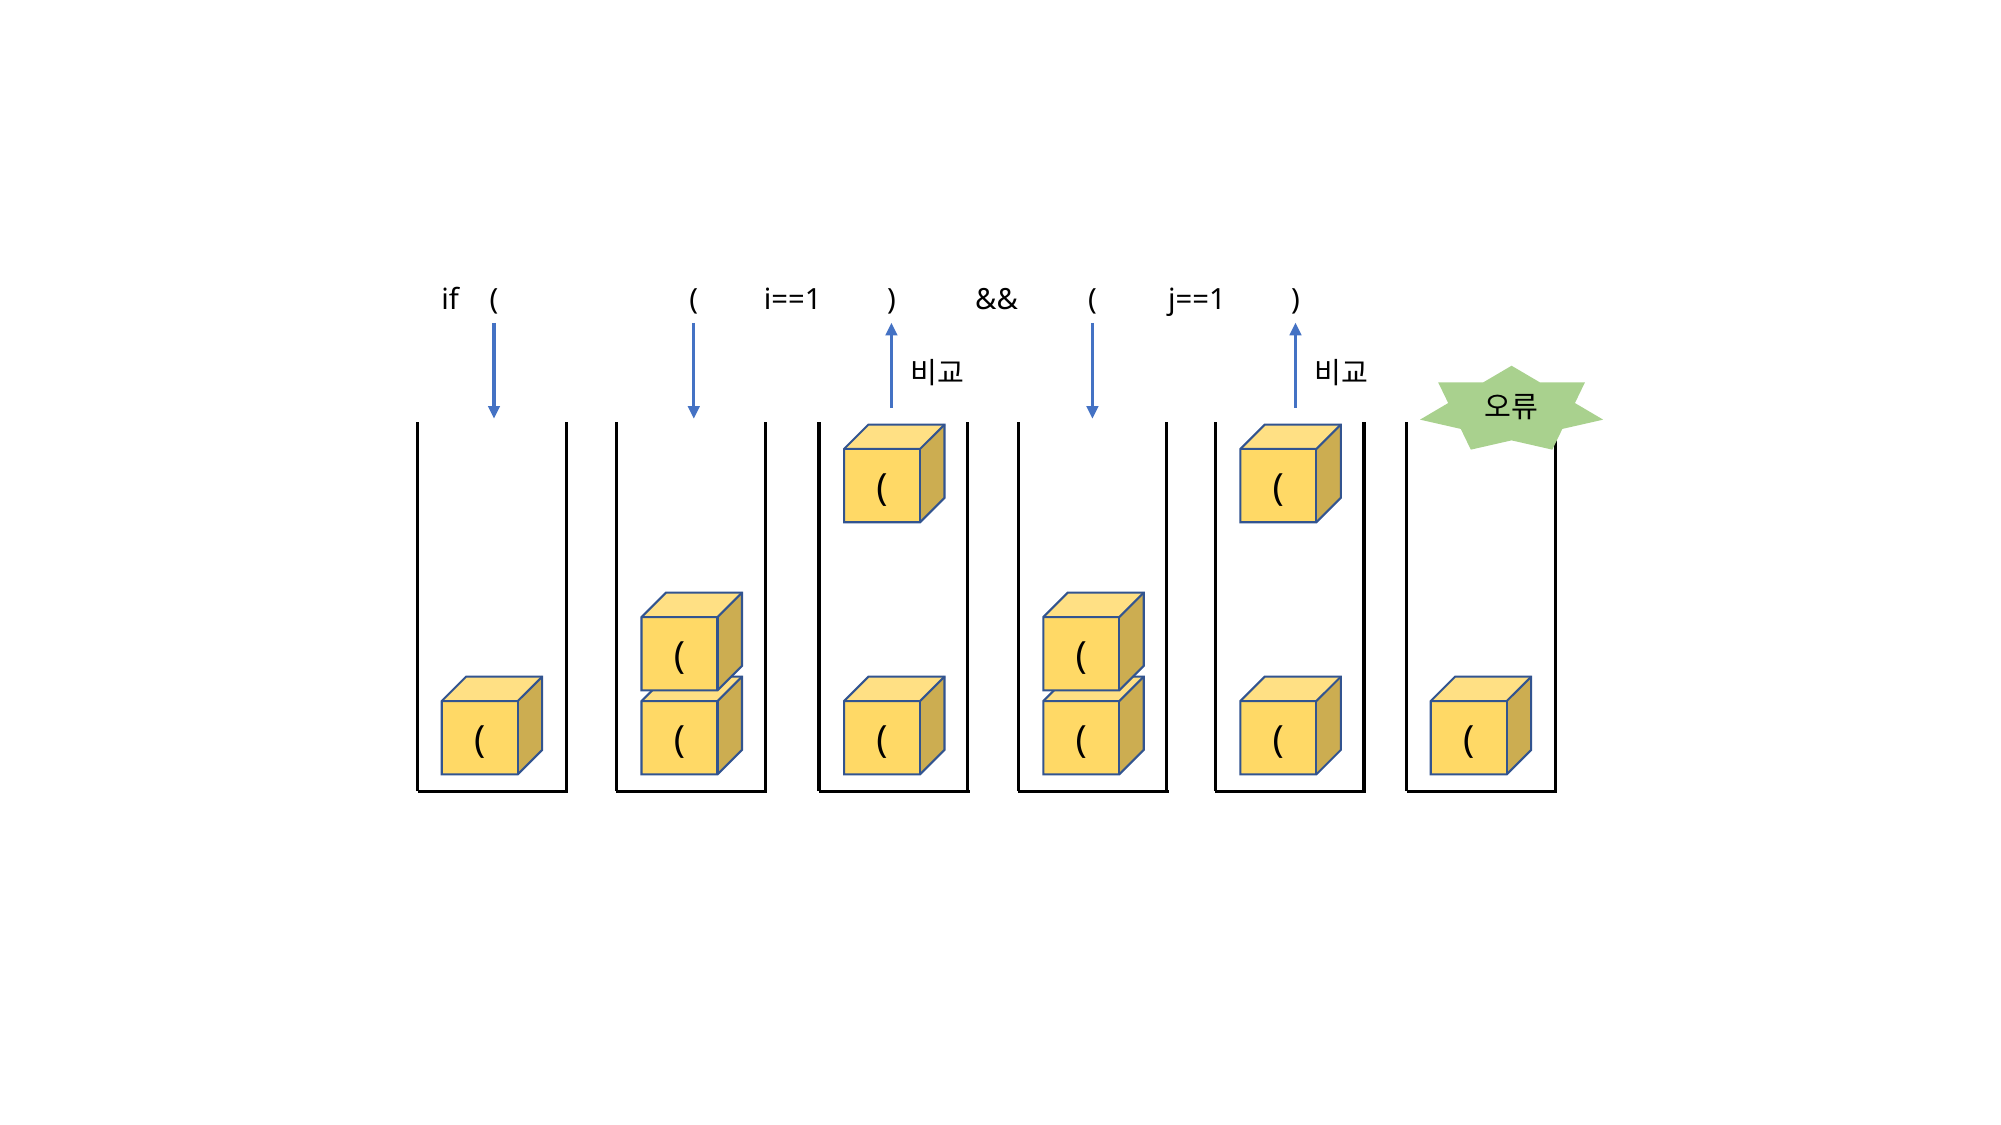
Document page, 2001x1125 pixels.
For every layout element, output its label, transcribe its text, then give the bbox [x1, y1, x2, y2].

text_box ( [640, 591, 744, 692]
text_box ( [1239, 423, 1342, 524]
text_box ( [1042, 675, 1145, 776]
text_box 비교 [885, 346, 891, 397]
text_box ( [1040, 273, 1144, 323]
text_box ( [1239, 675, 1342, 776]
text_box ( [440, 675, 544, 776]
text_box 8 [848, 678, 940, 700]
text_box 오류 [1417, 364, 1606, 451]
text_box ( [485, 273, 547, 323]
text_box ) [1243, 273, 1348, 323]
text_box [1245, 426, 1336, 447]
text_box 피연산자 → 삽입 [1047, 678, 1139, 700]
text_box && [944, 273, 1040, 323]
text_box 비교 [892, 346, 990, 397]
text_box ( [646, 594, 738, 616]
text_box ( [843, 423, 946, 524]
text_box j==1 [1144, 273, 1243, 323]
text_box ( [1042, 591, 1145, 692]
text_box ( [640, 675, 744, 776]
text_box i==1 [740, 273, 839, 323]
text_box 2 [849, 426, 940, 447]
text_box ) [839, 273, 944, 323]
text_box ( [843, 675, 946, 776]
text_box / [446, 678, 538, 700]
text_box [646, 678, 738, 700]
text_box 8 [1047, 594, 1139, 616]
text_box if [415, 273, 485, 323]
text_box [1244, 678, 1337, 700]
text_box 비교 [1296, 346, 1395, 397]
text_box [1435, 678, 1527, 700]
text_box 비교 [1289, 346, 1295, 397]
text_box ( [641, 273, 740, 323]
text_box ( [1429, 675, 1533, 776]
